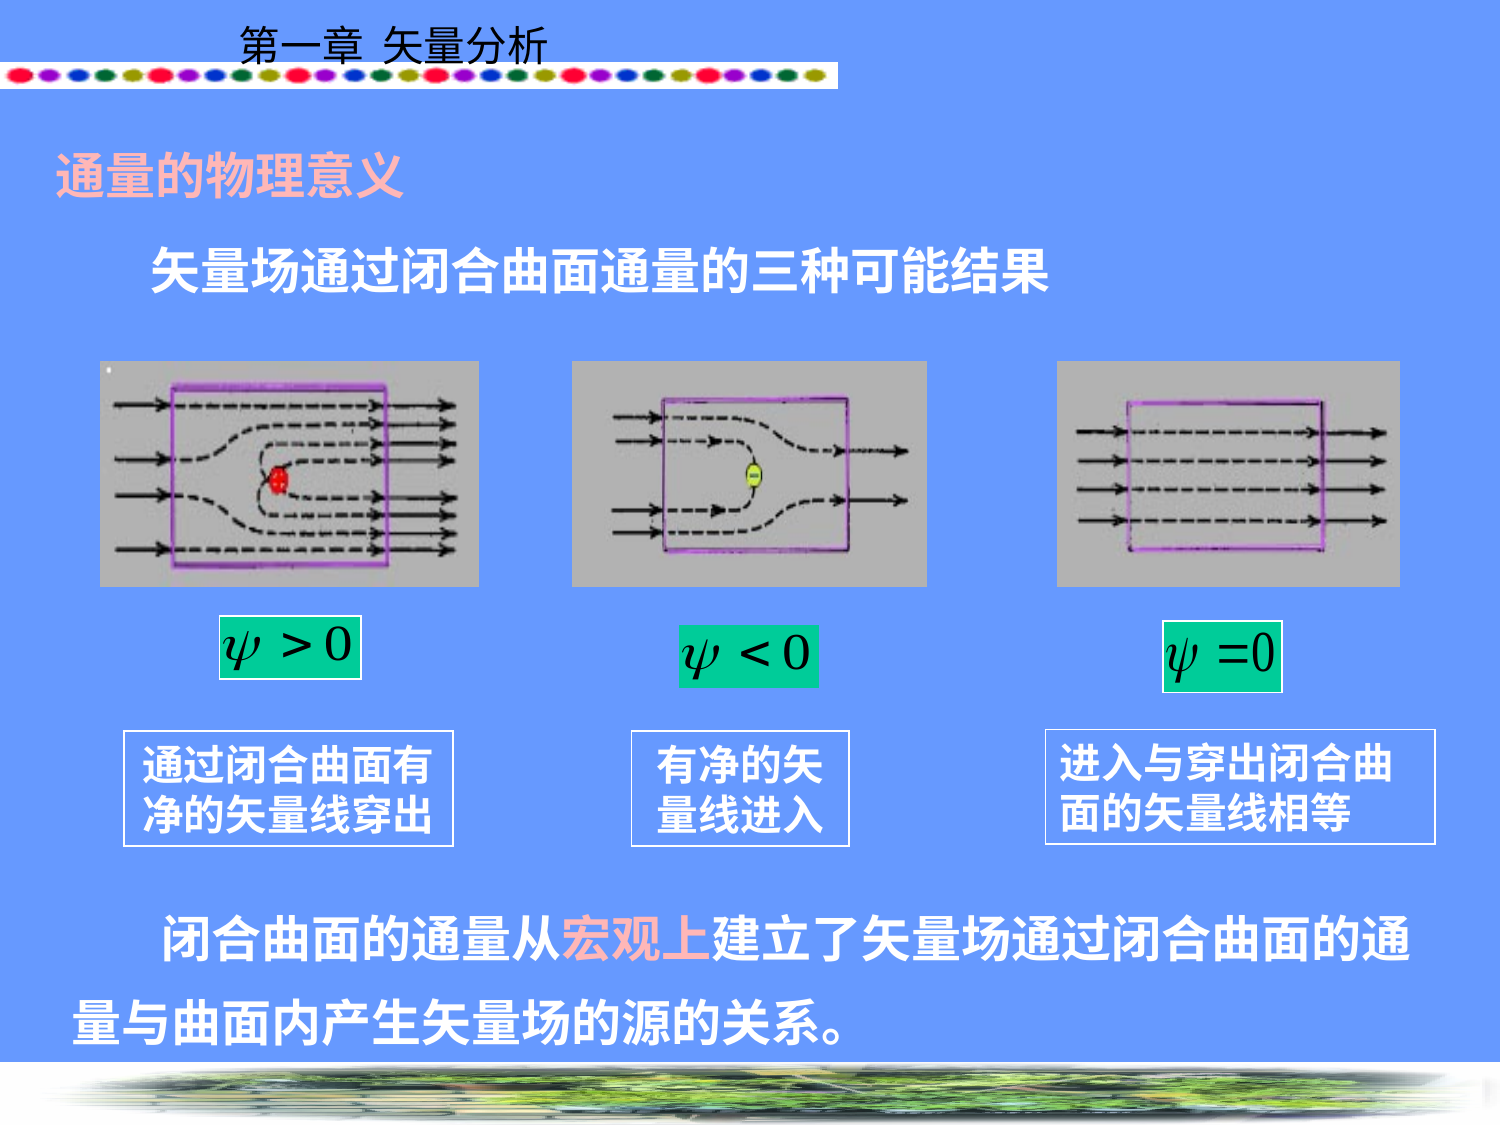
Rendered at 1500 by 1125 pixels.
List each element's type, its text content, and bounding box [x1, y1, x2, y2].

picture [0, 62, 838, 89]
text_box 通量的物理意义 [41, 125, 1335, 209]
picture [1056, 361, 1400, 587]
text_box 进入与穿出闭合曲面的矢量线相等 [1045, 729, 1435, 845]
text_box 有净的矢量线进入 [631, 731, 850, 846]
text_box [219, 616, 361, 679]
text_box 矢量场通过闭合曲面通量的三种可能结果 [135, 219, 1430, 303]
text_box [678, 624, 820, 688]
text_box 闭合曲面的通量从宏观上建立了矢量场通过闭合曲面的通量与曲面内产生矢量场的源的关系。 [0, 875, 1471, 1059]
picture [99, 361, 480, 587]
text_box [1163, 621, 1282, 693]
text_box 通过闭合曲面有净的矢量线穿出 [123, 731, 454, 846]
picture [572, 361, 928, 587]
picture [0, 1062, 1500, 1125]
